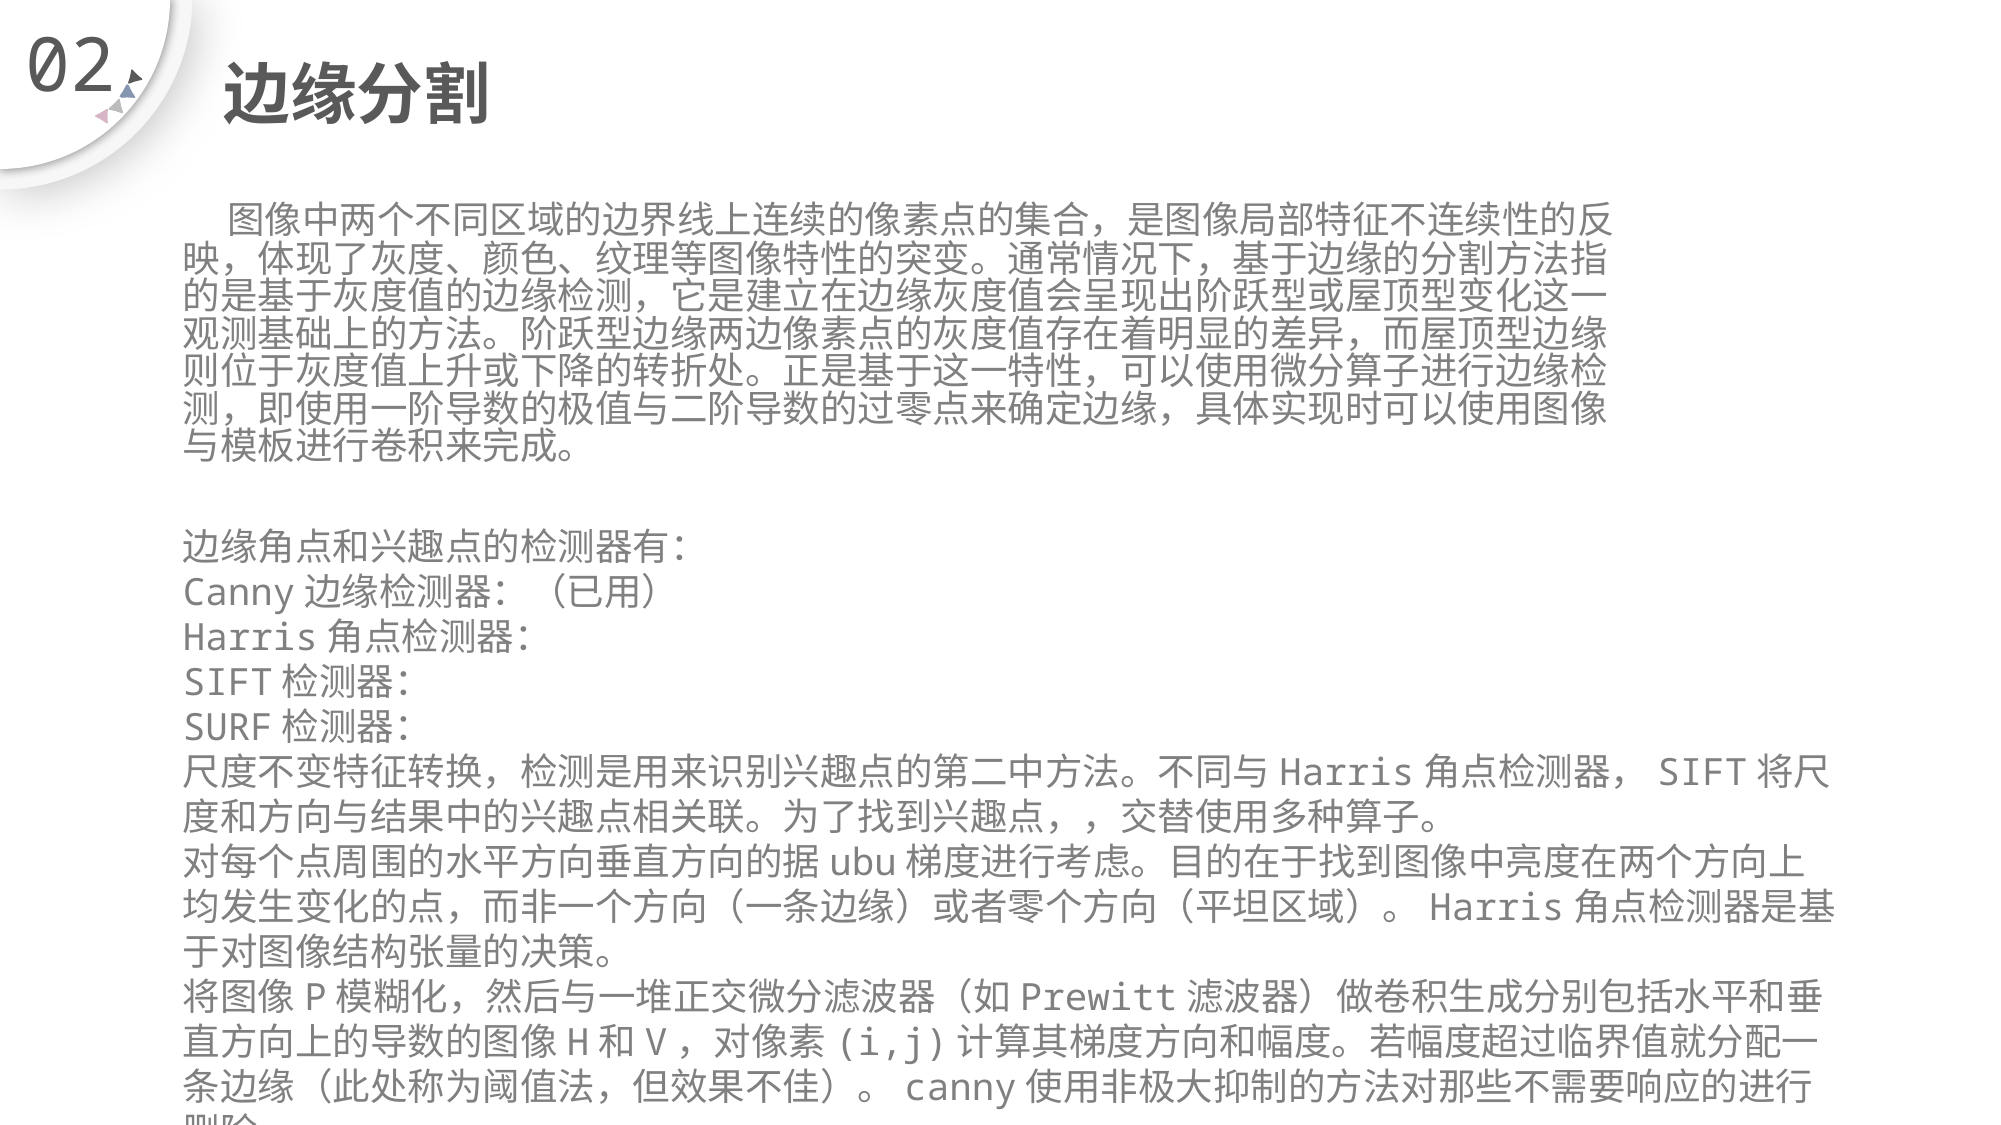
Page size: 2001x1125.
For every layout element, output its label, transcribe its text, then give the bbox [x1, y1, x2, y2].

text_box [5, 8, 136, 115]
text_box 边缘角点和兴趣点的检测器有： Canny边缘检测器：（已用） Harris角点检测器： SIFT检测器： SURF检测器： 尺度不变特征转换，检测是用来识别兴趣点的第二中方法。不同与Harris角点检测器，SIFT将尺度和方向与结果中的兴趣点相关联。为了找到兴趣点，，交替使用多种算子。 对每个点周围的水平方向垂直方向的据ubu梯度进行考虑。目的在于找到图像中亮度在两个方向上均发生变化的点，而非一个方向（一条边缘）或者零个方向（平坦区域）。Harris角点检测器是基于对图像结构张量的决策。 将图像P模糊化，然后与一堆正交微分滤波器（如Prewitt滤波器）做卷积生成分别包括水平和垂直方向上的导数的图像H和V，对像素(i,j)计算其梯度方向和幅度。若幅度超过临界值就分配一条边缘（此处称为阈值法，但效果不佳）。canny使用非极大抑制的方法对那些不需要响应的进行删除。 [168, 515, 1856, 1125]
text_box 图像中两个不同区域的边界线上连续的像素点的集合，是图像局部特征不连续性的反映，体现了灰度、颜色、纹理等图像特性的突变。通常情况下，基于边缘的分割方法指的是基于灰度值的边缘检测，它是建立在边缘灰度值会呈现出阶跃型或屋顶型变化这一观测基础上的方法。阶跃型边缘两边像素点的灰度值存在着明显的差异，而屋顶型边缘则位于灰度值上升或下降的转折处。正是基于这一特性，可以使用微分算子进行边缘检测，即使用一阶导数的极值与二阶导数的过零点来确定边缘，具体实现时可以使用图像与模板进行卷积来完成。 [168, 270, 1642, 402]
text_box 边缘分割 [208, 61, 1136, 141]
